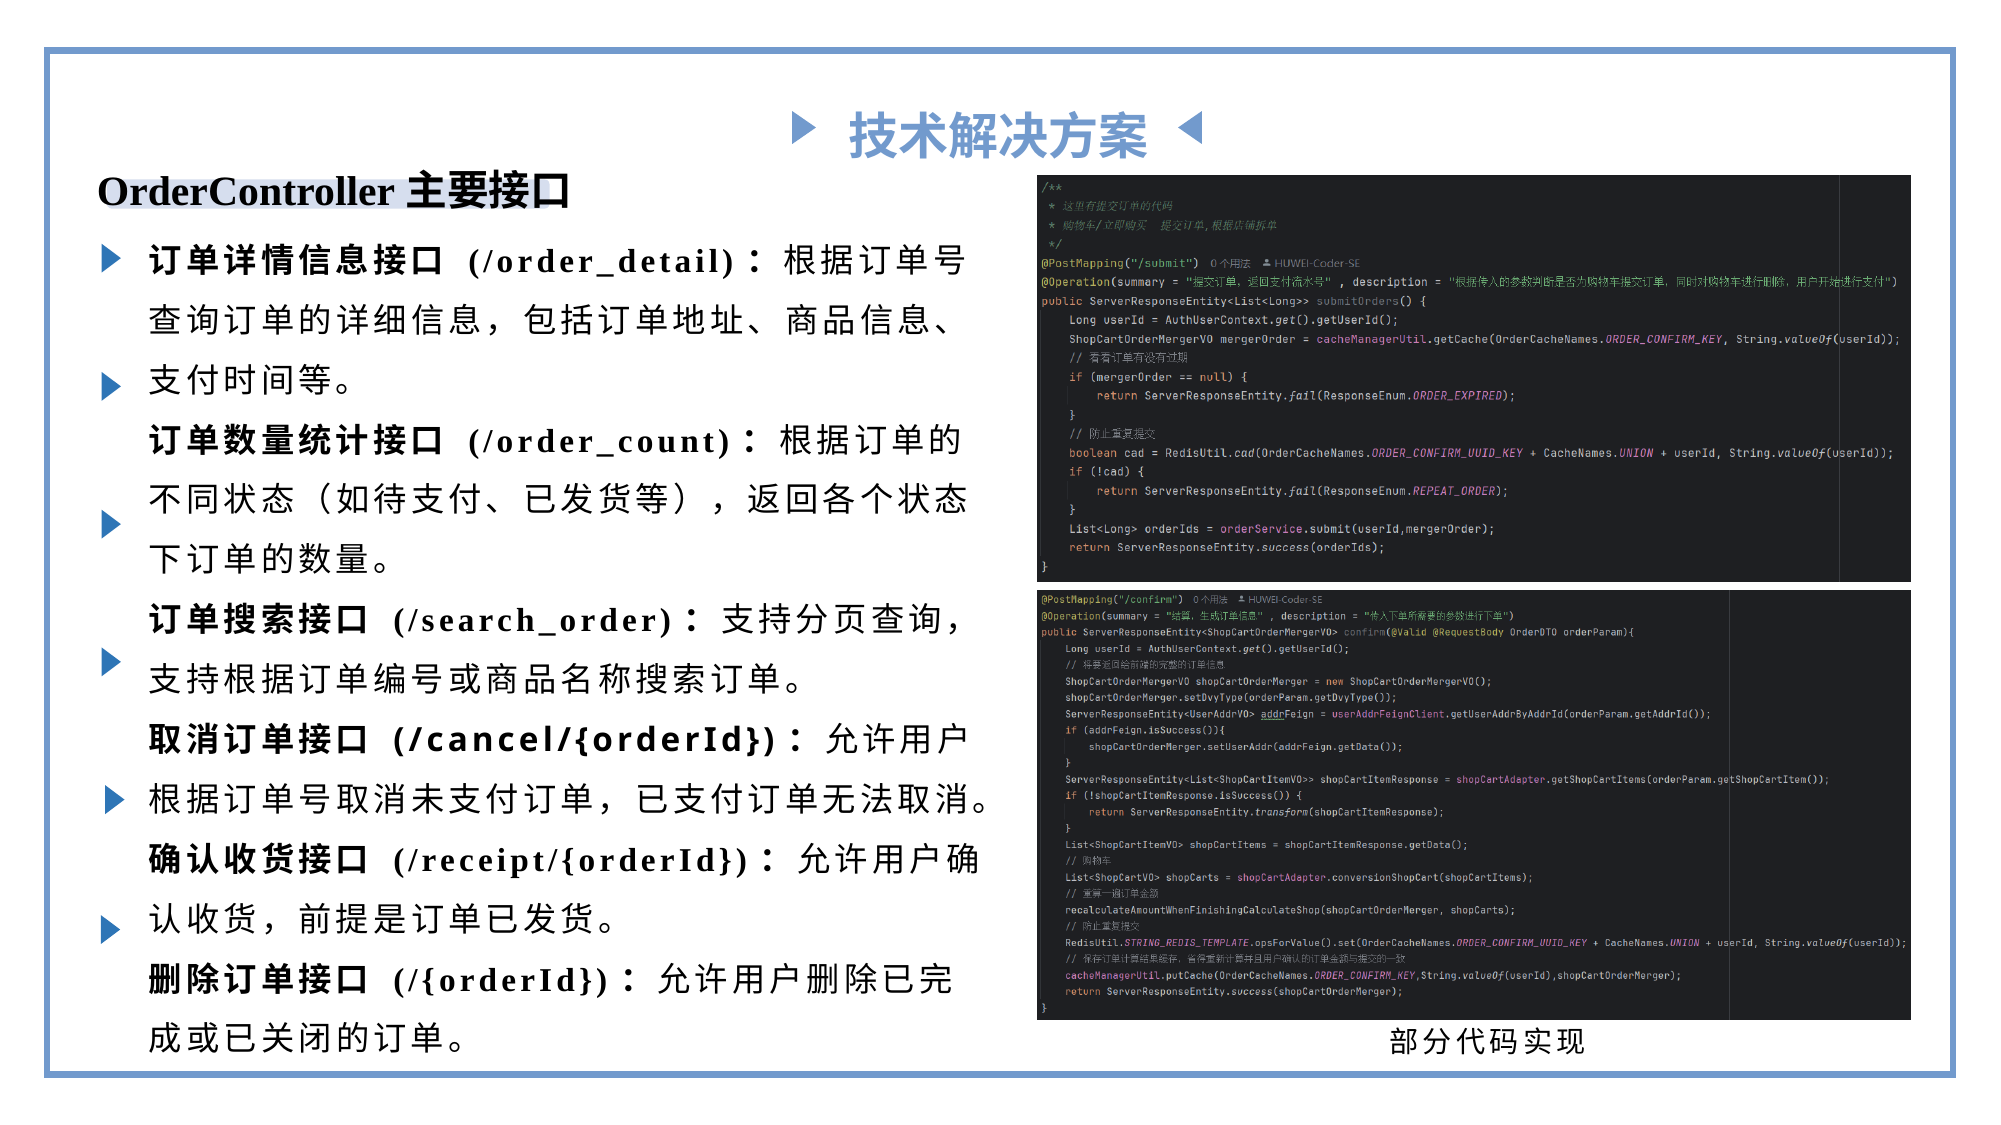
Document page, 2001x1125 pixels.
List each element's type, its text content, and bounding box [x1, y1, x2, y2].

text_box [101, 647, 121, 677]
text_box [1176, 109, 1203, 146]
picture [1036, 175, 1911, 582]
text_box 技术解决方案 [833, 97, 1164, 172]
text_box [791, 109, 818, 146]
text_box 部分代码实现 [1374, 1020, 1617, 1066]
text_box OrderController主要接口 [82, 156, 588, 221]
text_box [101, 371, 121, 401]
text_box [105, 785, 125, 815]
text_box [46, 49, 1954, 1075]
text_box 订单详情信息接口 (/order_detail)：根据订单号查询订单的详细信息，包括订单地址、商品信息、支付时间等。 订单数量统计接口 (/order_count)：根据订单的不同状态（如待支付、已发货等），返回各个状态下订单的数量。 订单搜索接口 (/search_order)：支持分页查询，支持根据订单编号或商品名称搜索订单。 取消订单接口 (/cancel/{orderId})：允许用户根据订单号取消未支付订单，已支付订单无法取消。 确认收货接口 (/receipt/{orderId})：允许用户确认收货，前提是订单已发货。 删除订单接口 (/{orderId})：允许用户删除已完成或已关闭的订单。 [134, 211, 1008, 1065]
picture [1036, 589, 1911, 1020]
text_box [100, 915, 121, 944]
text_box [101, 509, 121, 539]
text_box [101, 243, 121, 273]
